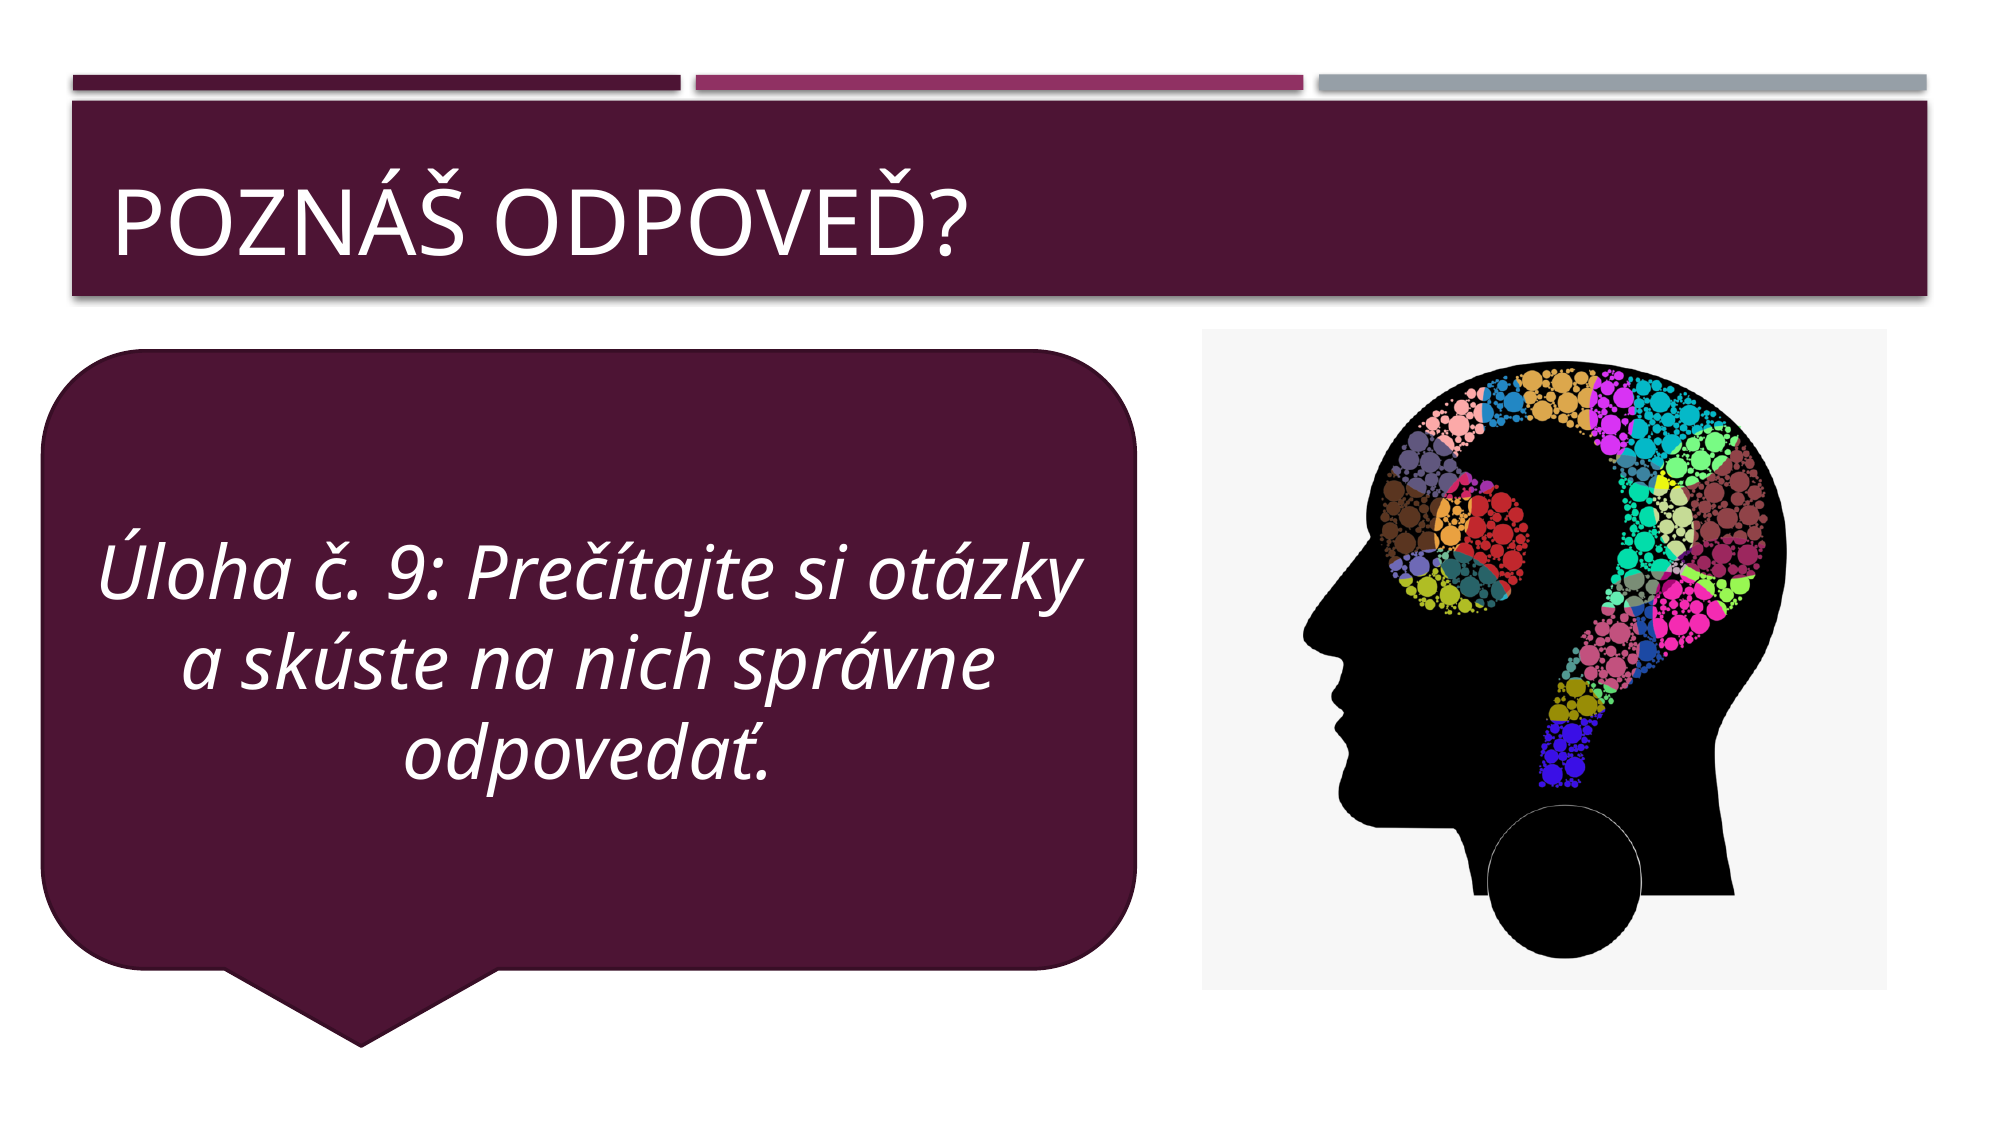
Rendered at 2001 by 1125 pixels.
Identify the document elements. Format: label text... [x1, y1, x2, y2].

picture [1202, 329, 1888, 991]
title Poznáš odpoveĎ? [95, 115, 1905, 282]
text_box Úloha č. 9: Prečítajte si otázky a skúste na nich správne odpovedať. [40, 349, 1138, 1048]
